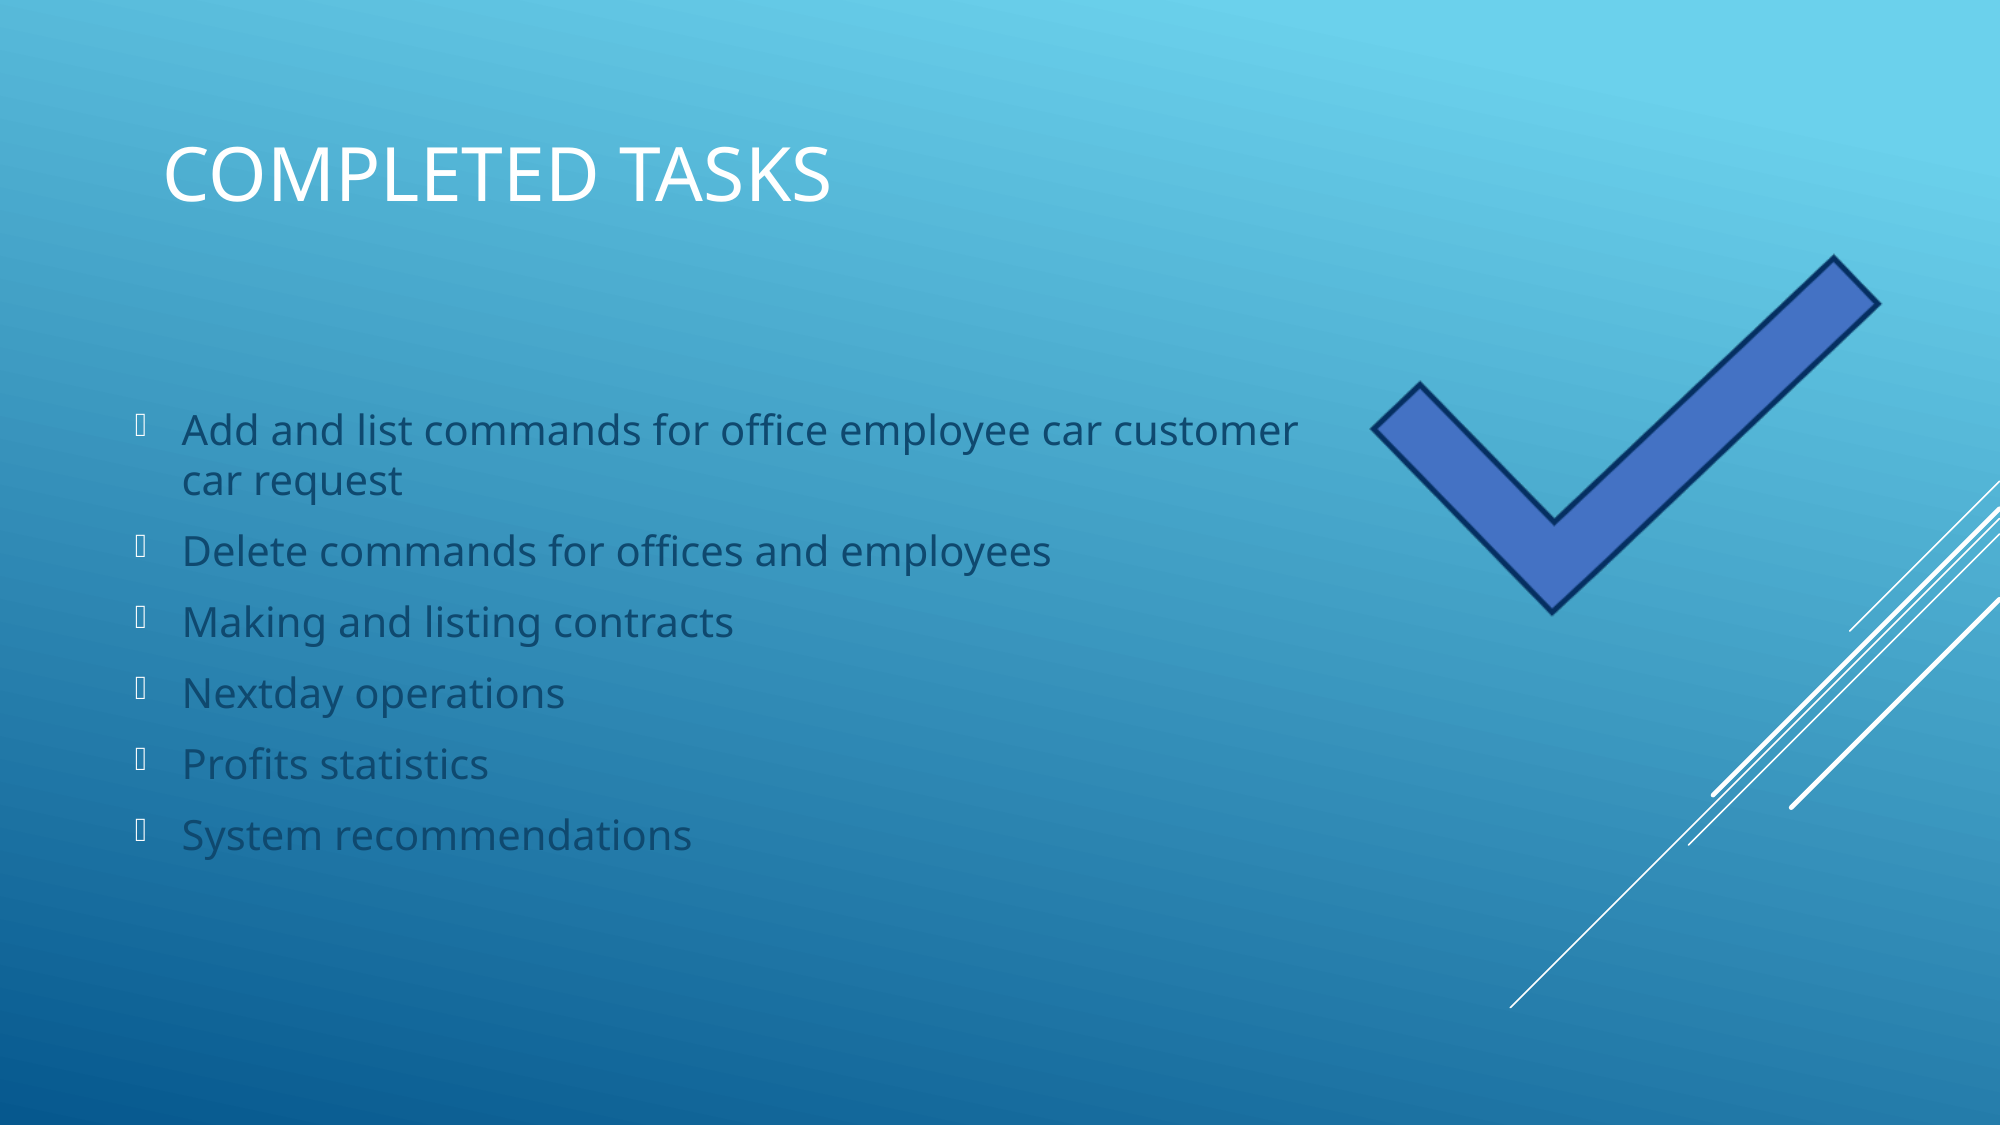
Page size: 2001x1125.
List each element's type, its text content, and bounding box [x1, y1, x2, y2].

title COMPLETED TASKS [147, 47, 1548, 295]
list Add and list commands for office employee car customer car request Delete commands for offices and employees Making and listing contracts Nextday operations Profits statistics System recommendations [119, 359, 1346, 974]
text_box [1510, 480, 2000, 1008]
picture [1364, 172, 1888, 696]
text_box [0, 0, 2000, 1125]
